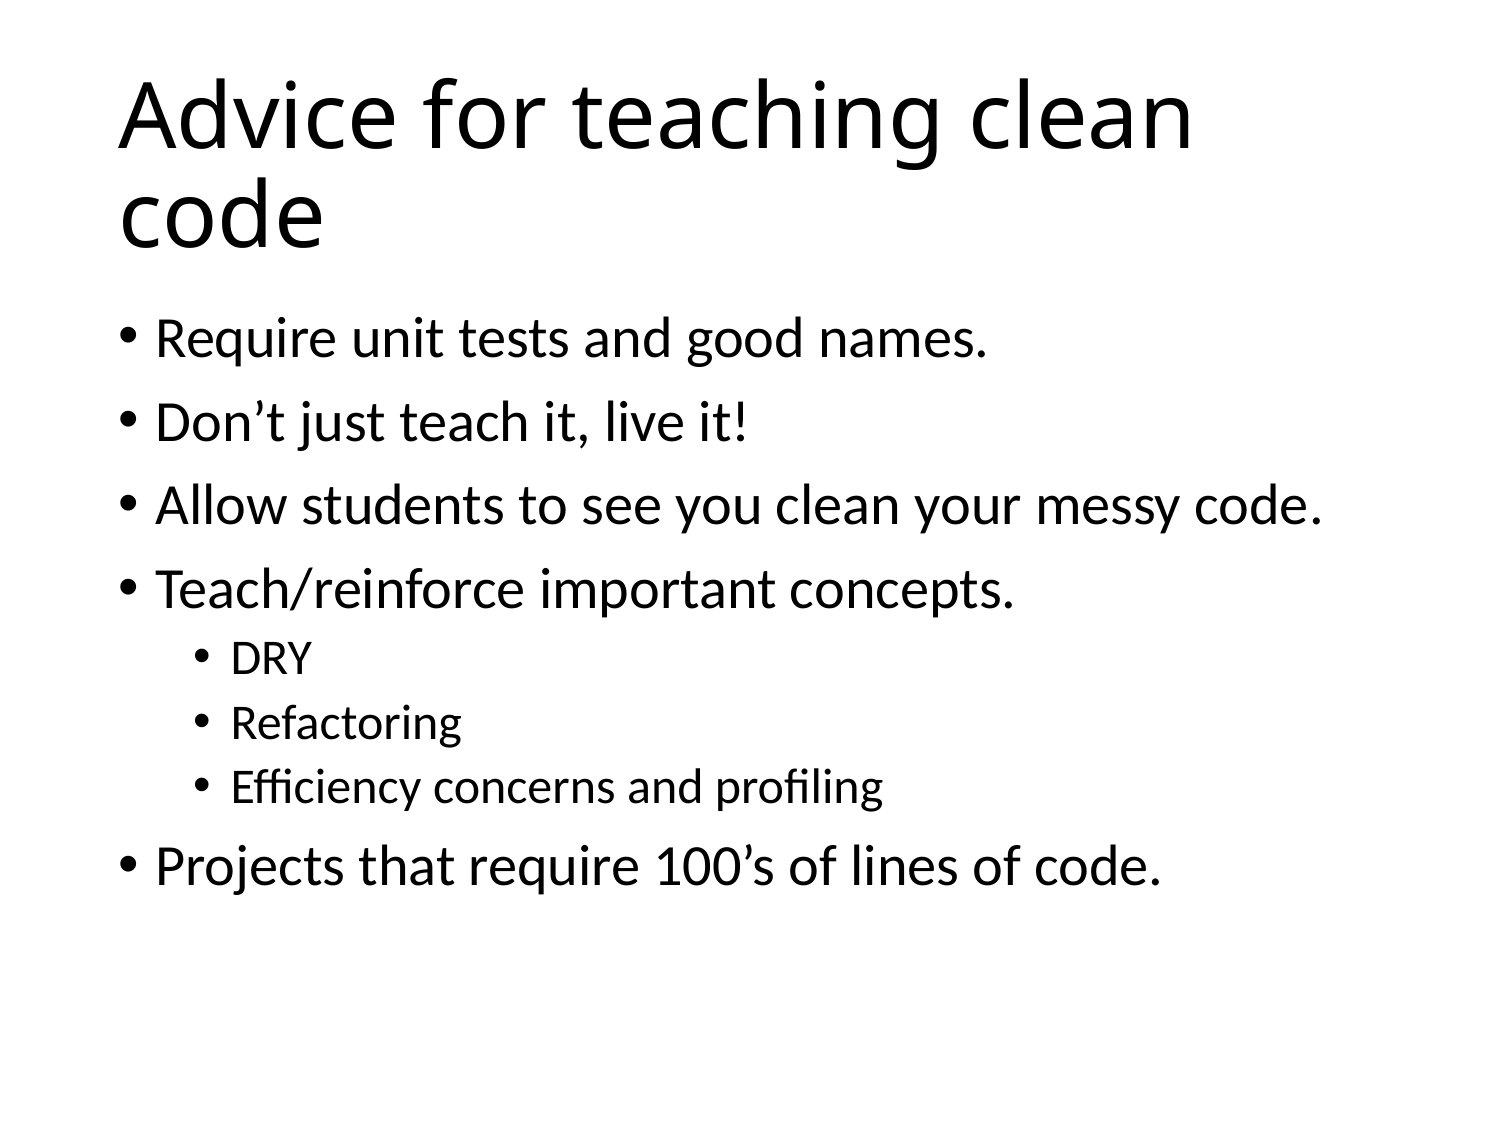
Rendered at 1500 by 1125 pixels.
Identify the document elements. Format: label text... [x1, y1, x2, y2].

list Require unit tests and good names. Don’t just teach it, live it! Allow students to see you clean your messy code. Teach/reinforce important concepts. DRY Refactoring Efficiency concerns and profiling Projects that require 100’s of lines of code. [103, 299, 1397, 1014]
title Advice for teaching clean code [103, 59, 1397, 278]
